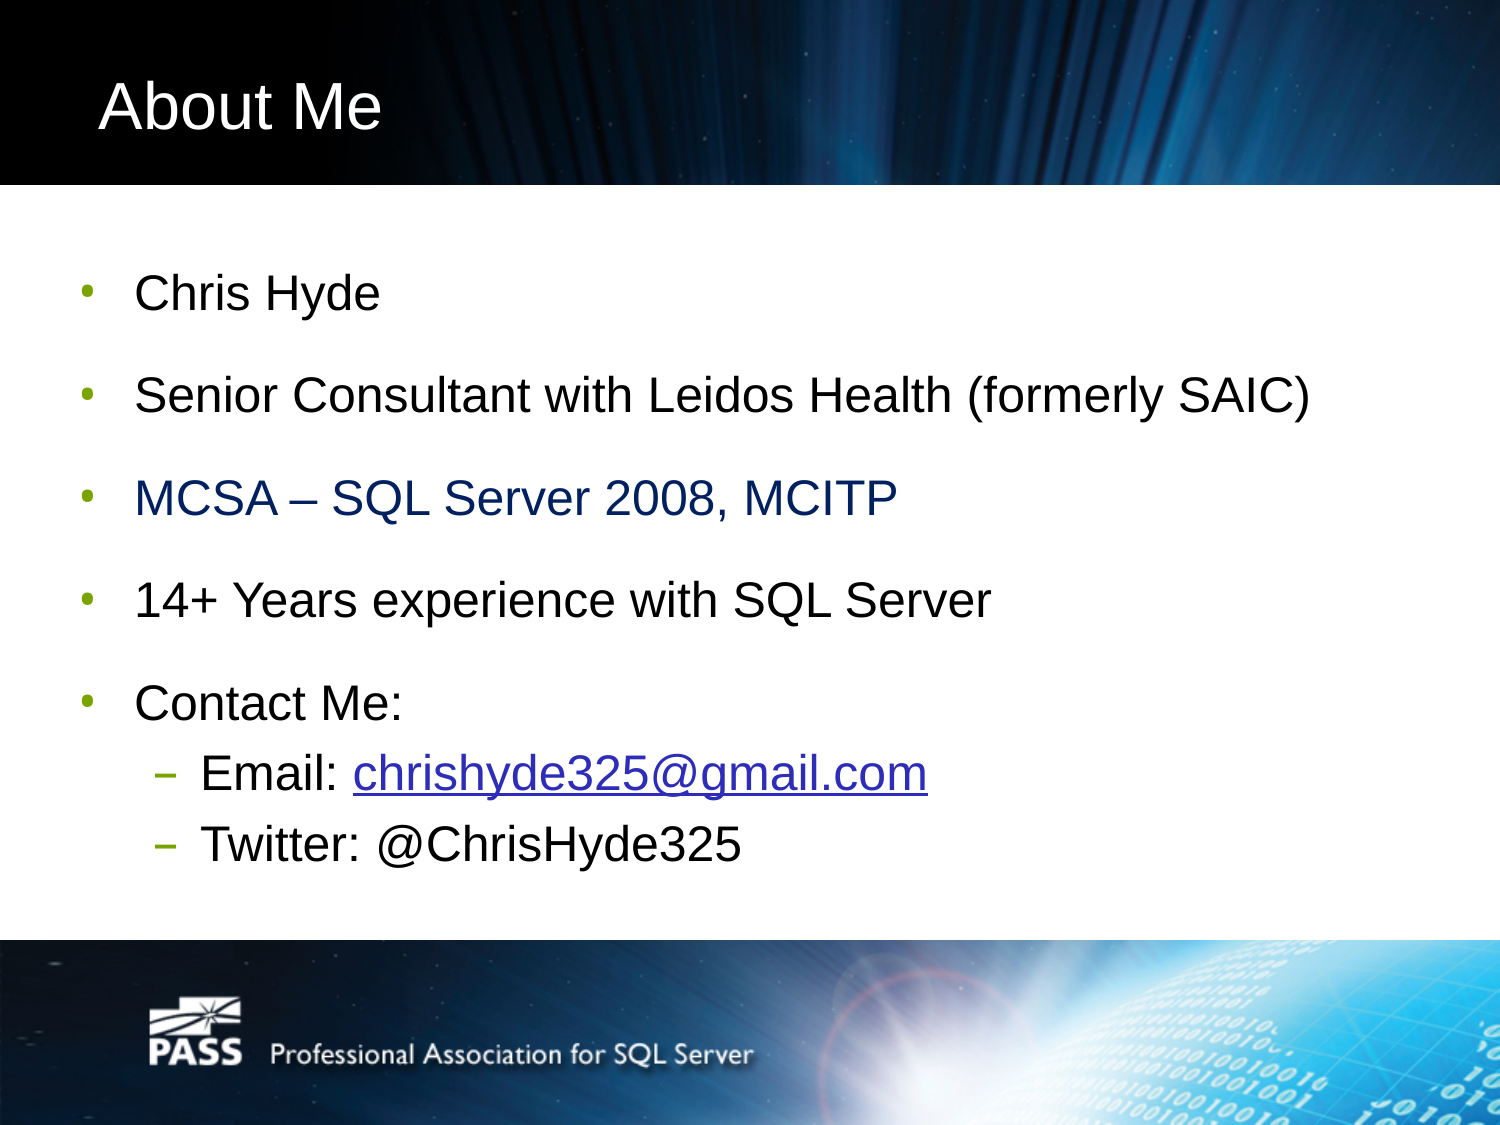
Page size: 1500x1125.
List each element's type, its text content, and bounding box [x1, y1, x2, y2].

picture [0, 940, 1500, 1125]
title About Me [84, 9, 1482, 197]
list Chris Hyde Senior Consultant with Leidos Health (formerly SAIC) MCSA – SQL Server 2008, MCITP 14+ Years experience with SQL Server Contact Me: Email: chrishyde325@gmail.com Twitter: @ChrisHyde325 [64, 222, 1482, 944]
picture [0, 0, 1500, 185]
